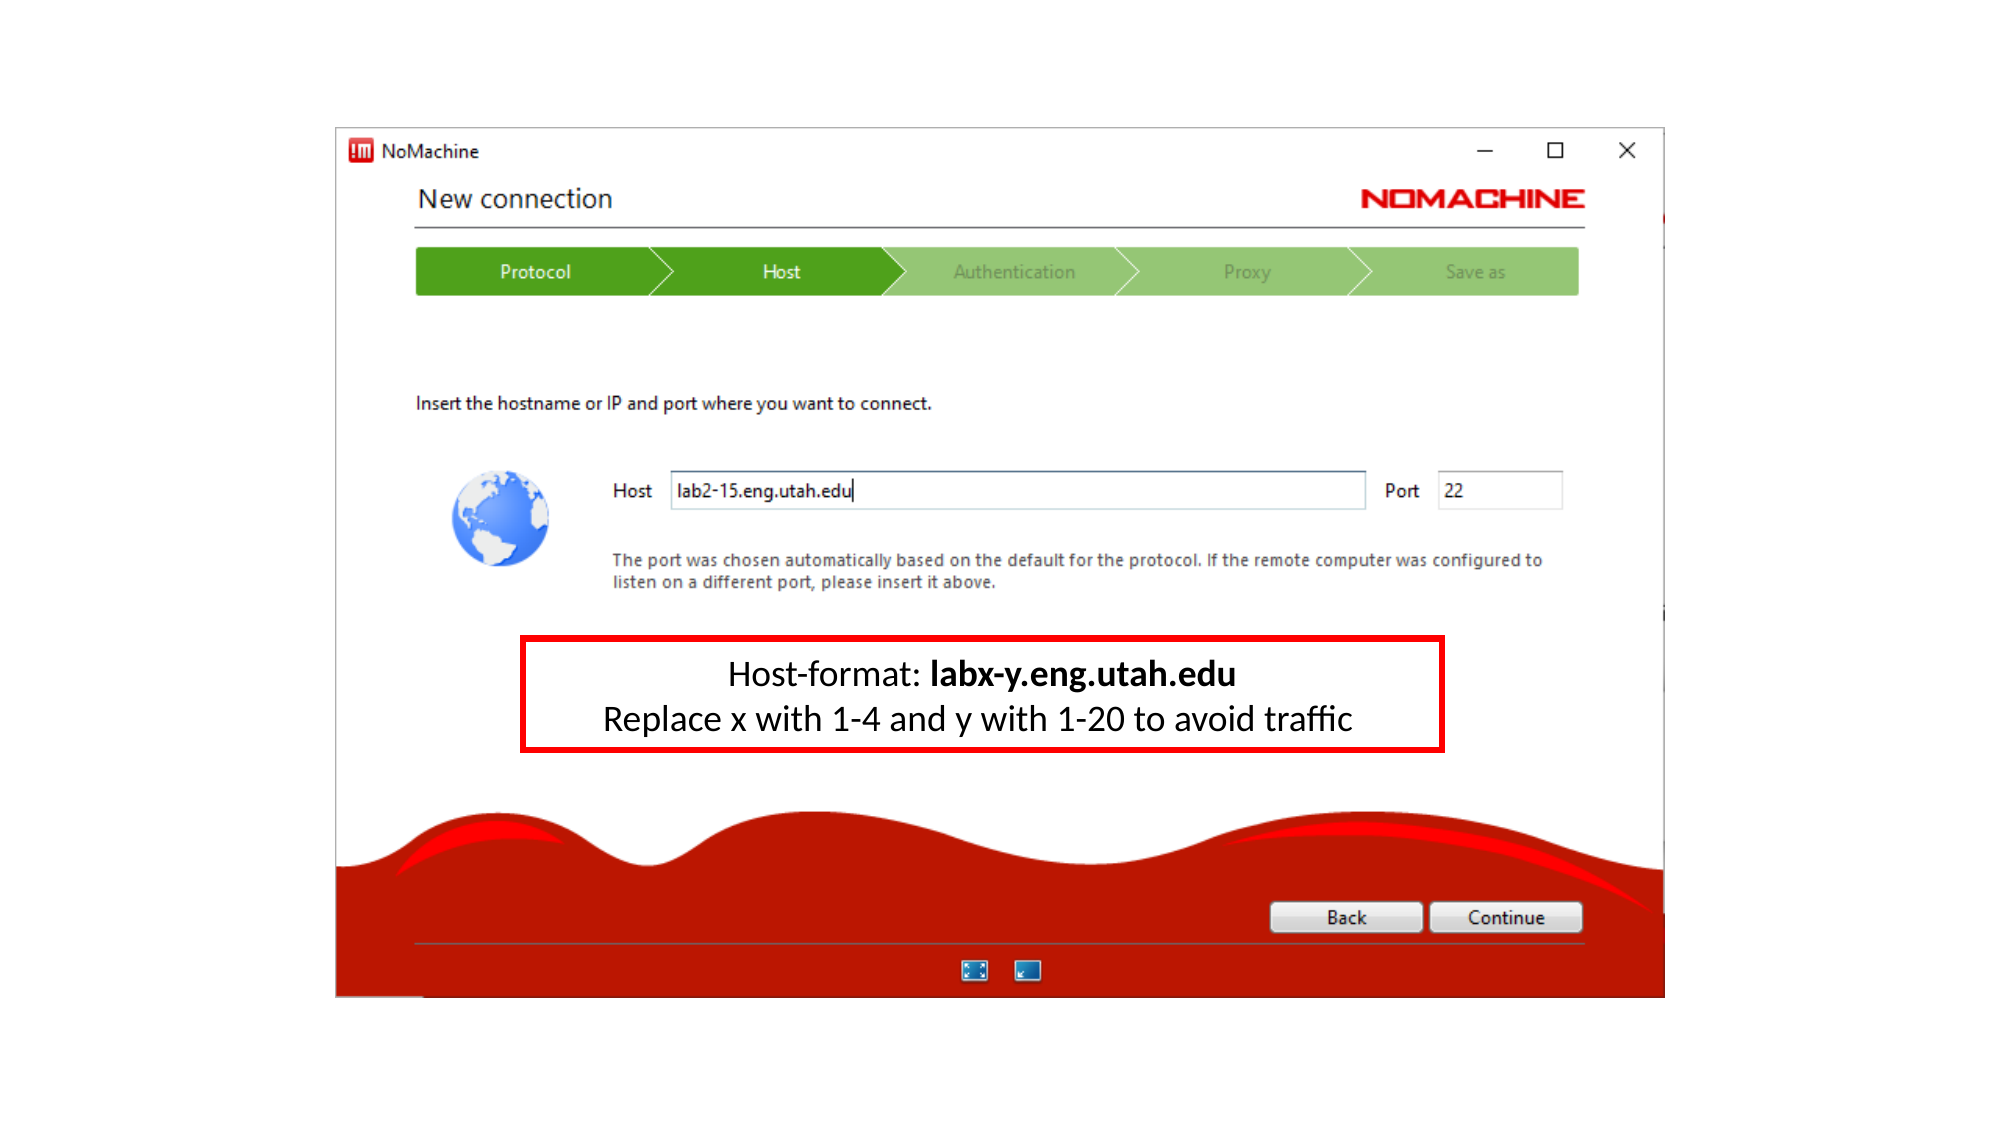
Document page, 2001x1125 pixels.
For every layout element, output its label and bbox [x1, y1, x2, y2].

picture [335, 127, 1665, 998]
